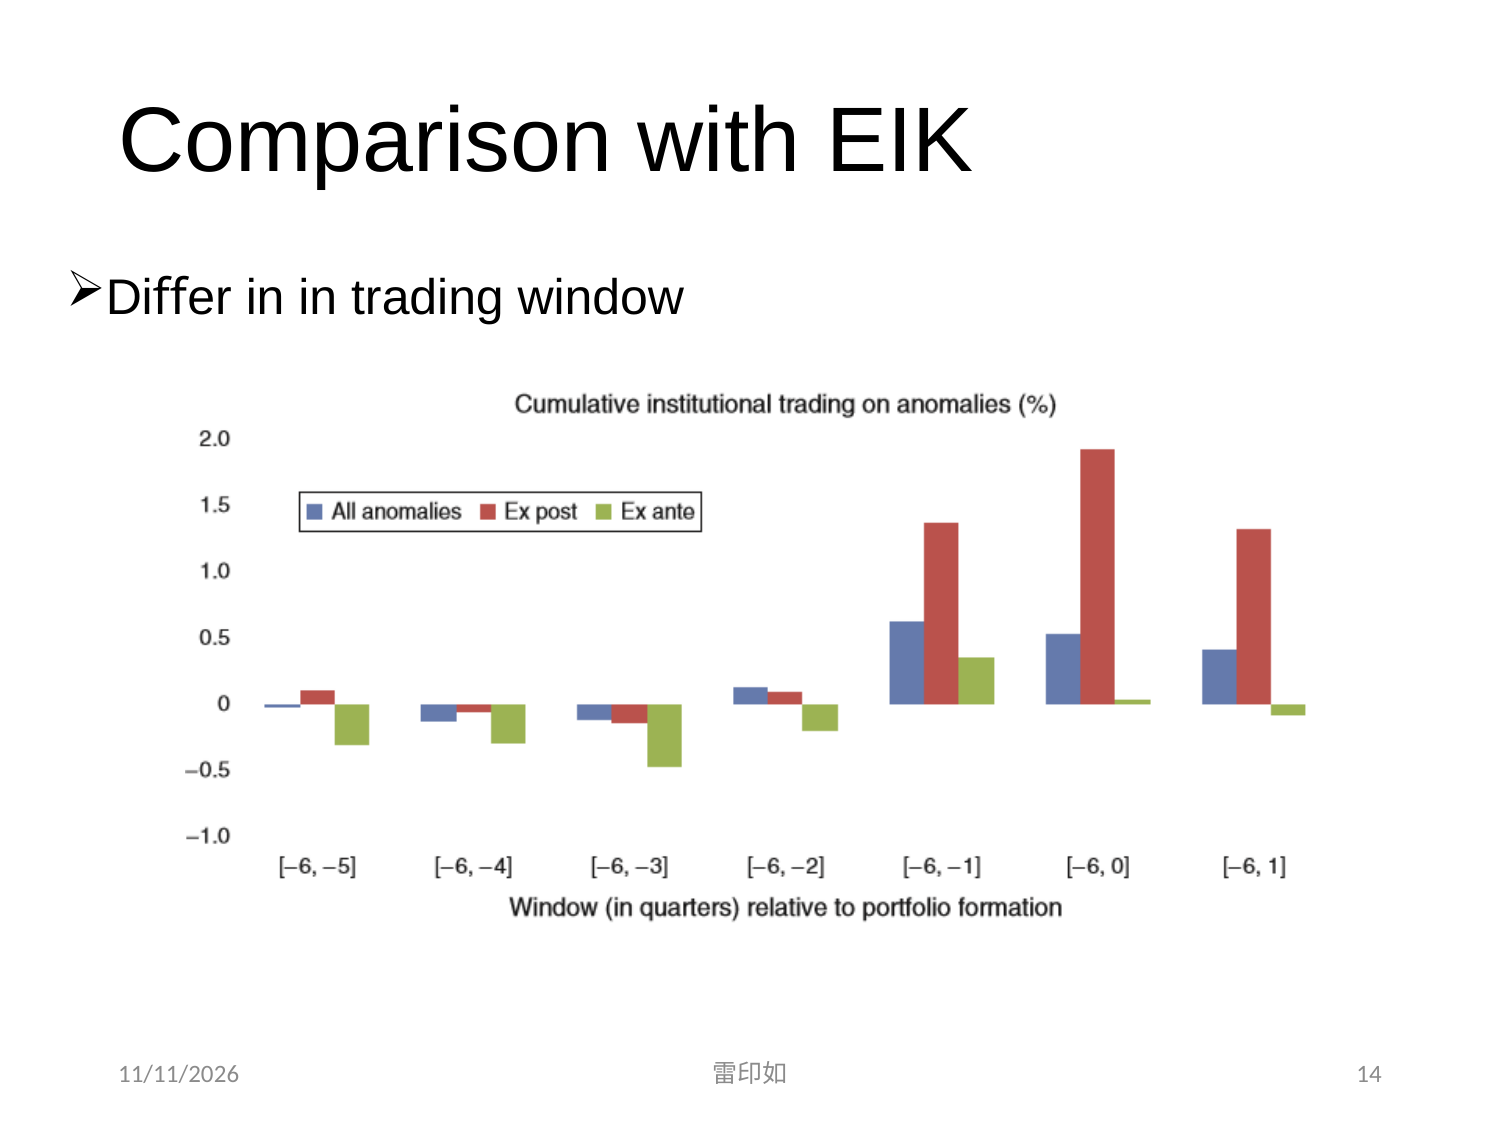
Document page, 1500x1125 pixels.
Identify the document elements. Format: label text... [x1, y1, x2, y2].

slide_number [103, 1067, 441, 1103]
list Diﬀer in in trading window [51, 226, 1492, 1067]
title Comparison with EIK [103, 33, 1440, 226]
footer 雷印如 [496, 1067, 1004, 1103]
picture [185, 390, 1315, 927]
slide_number 14 [1059, 1067, 1397, 1103]
